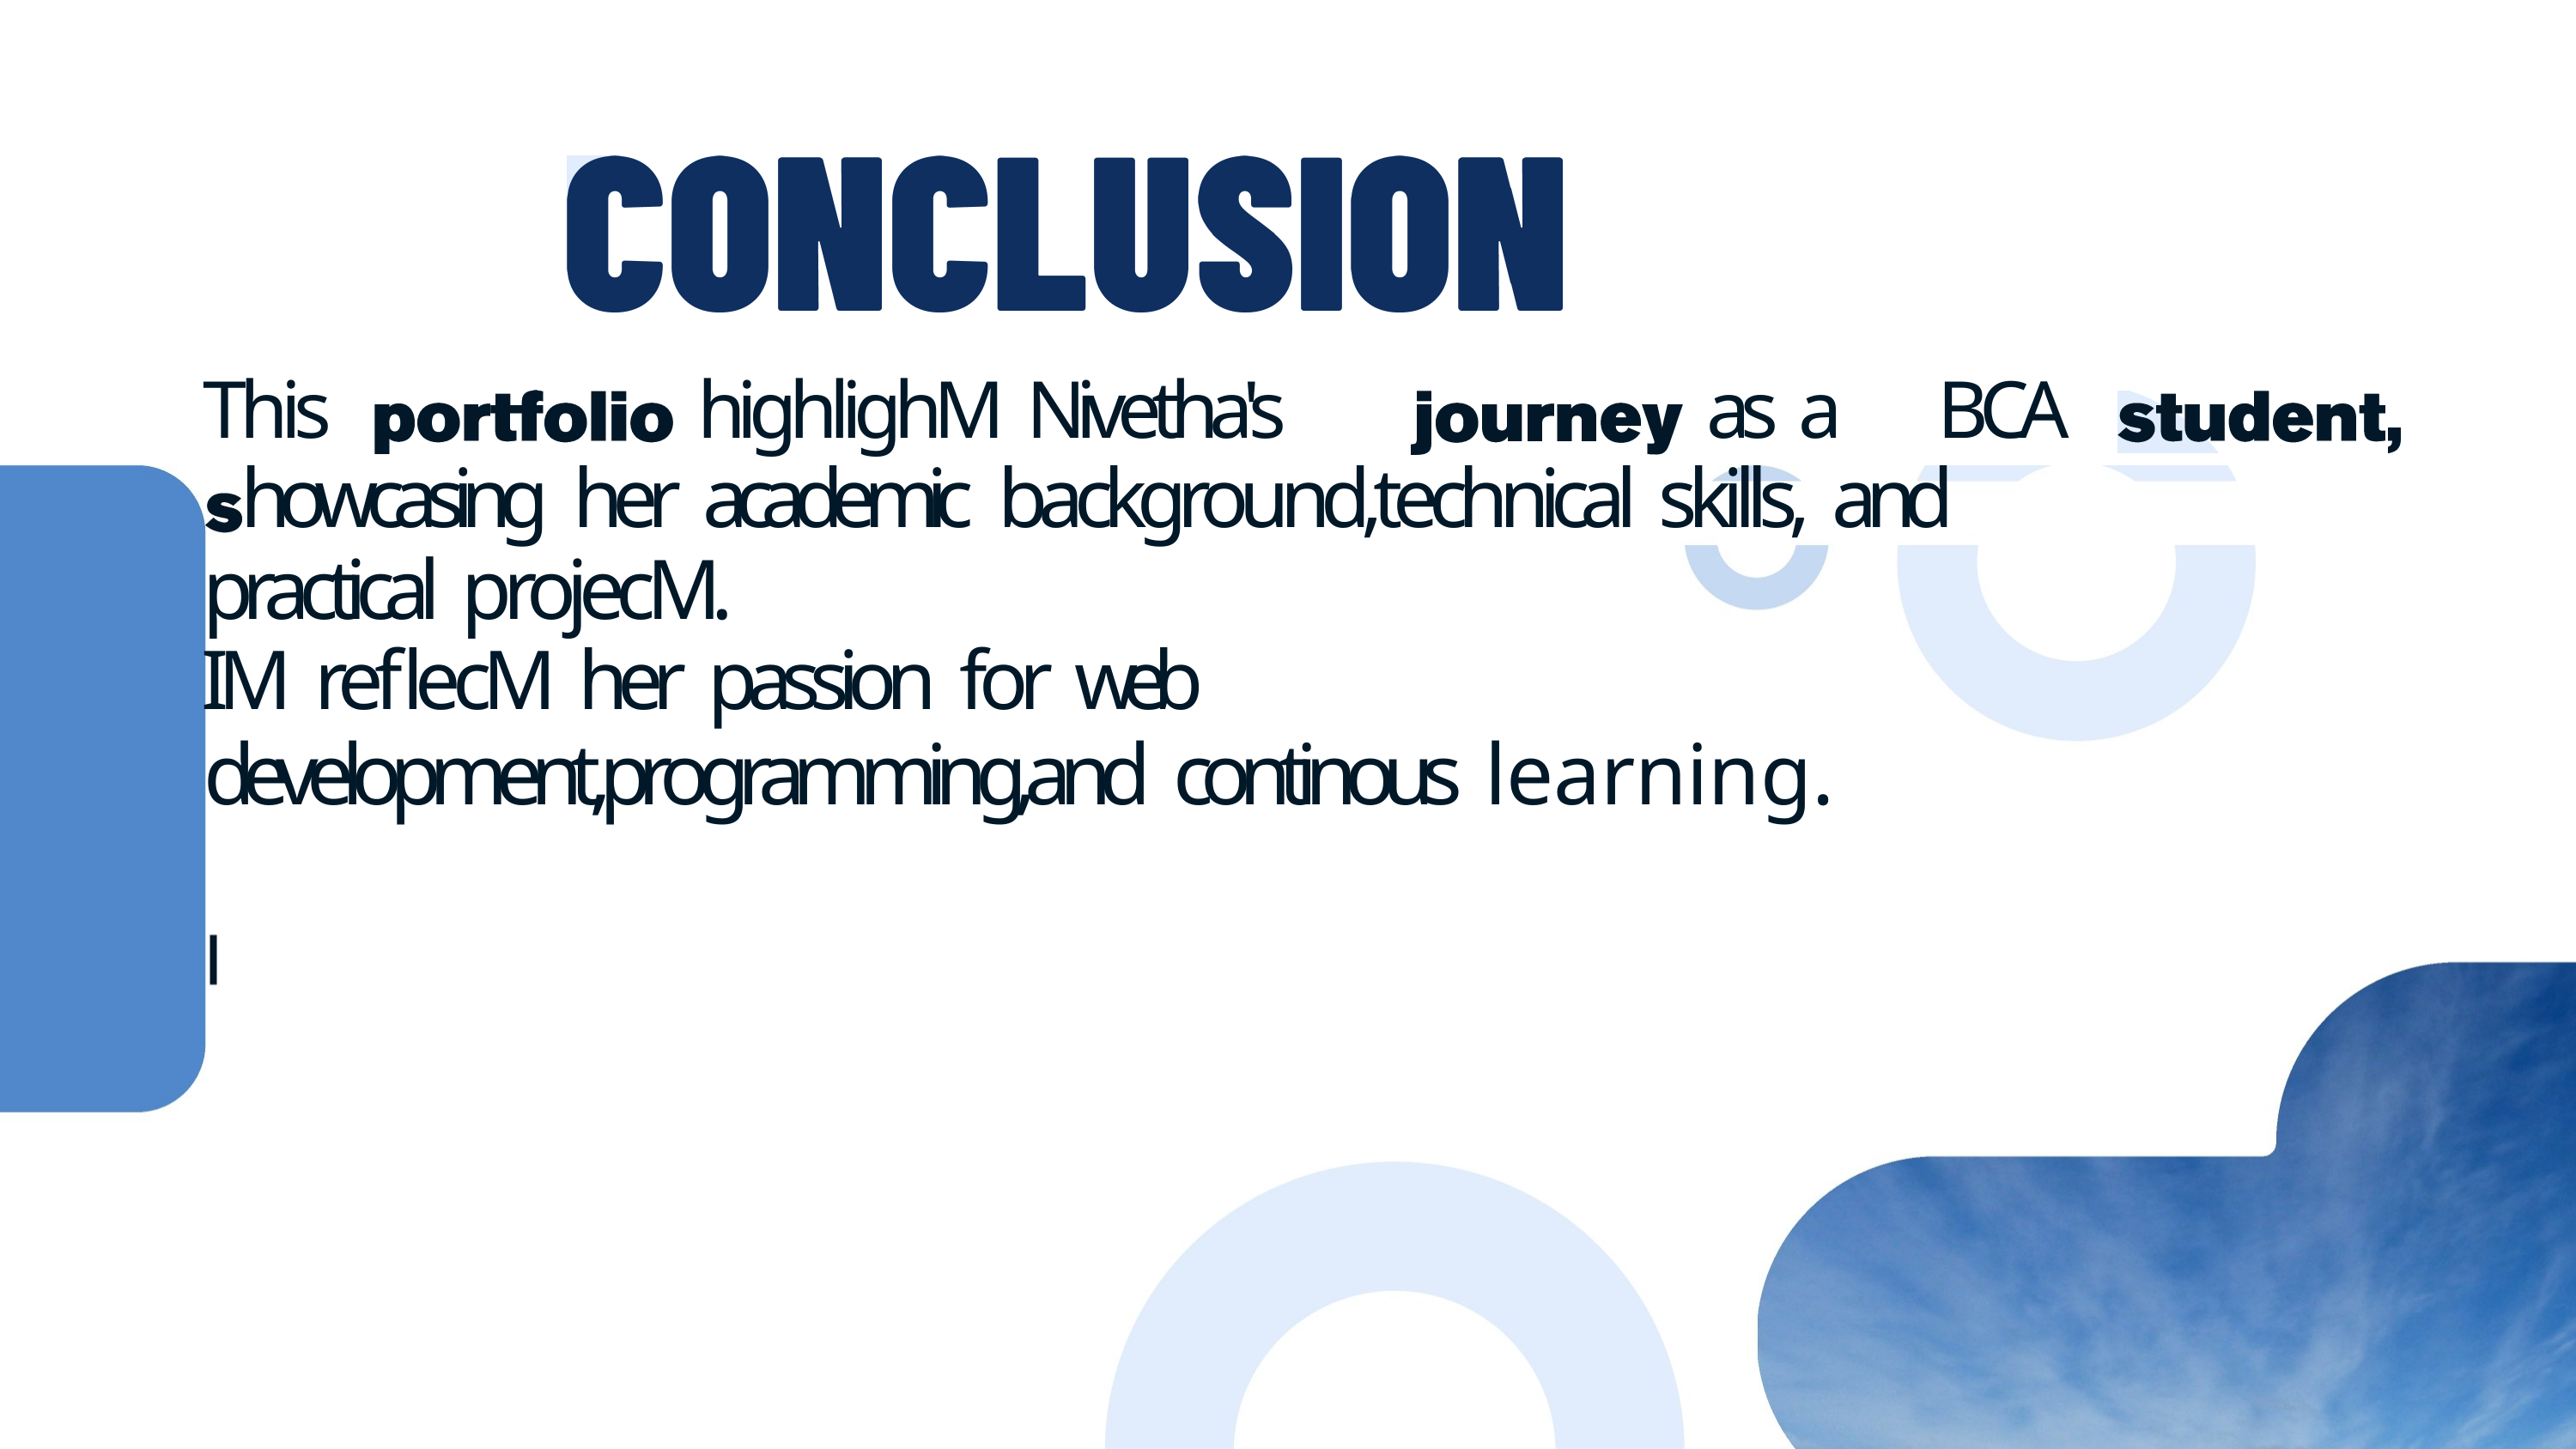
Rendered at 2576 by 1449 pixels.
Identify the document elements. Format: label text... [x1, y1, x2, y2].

picture [374, 390, 673, 455]
text_box This highlighM Nivetha's as a BCA howcasing her academic background,technical skills, and practical projecM. IM reflecM her passion for web development,programming,and continous learning. [199, 361, 2310, 462]
picture [1197, 155, 1342, 313]
picture [567, 155, 769, 313]
picture [0, 465, 2576, 1449]
picture [2117, 391, 2401, 454]
picture [891, 155, 1189, 313]
picture [1351, 155, 1449, 313]
picture [1411, 391, 1684, 455]
picture [777, 157, 883, 312]
picture [1458, 157, 1563, 312]
